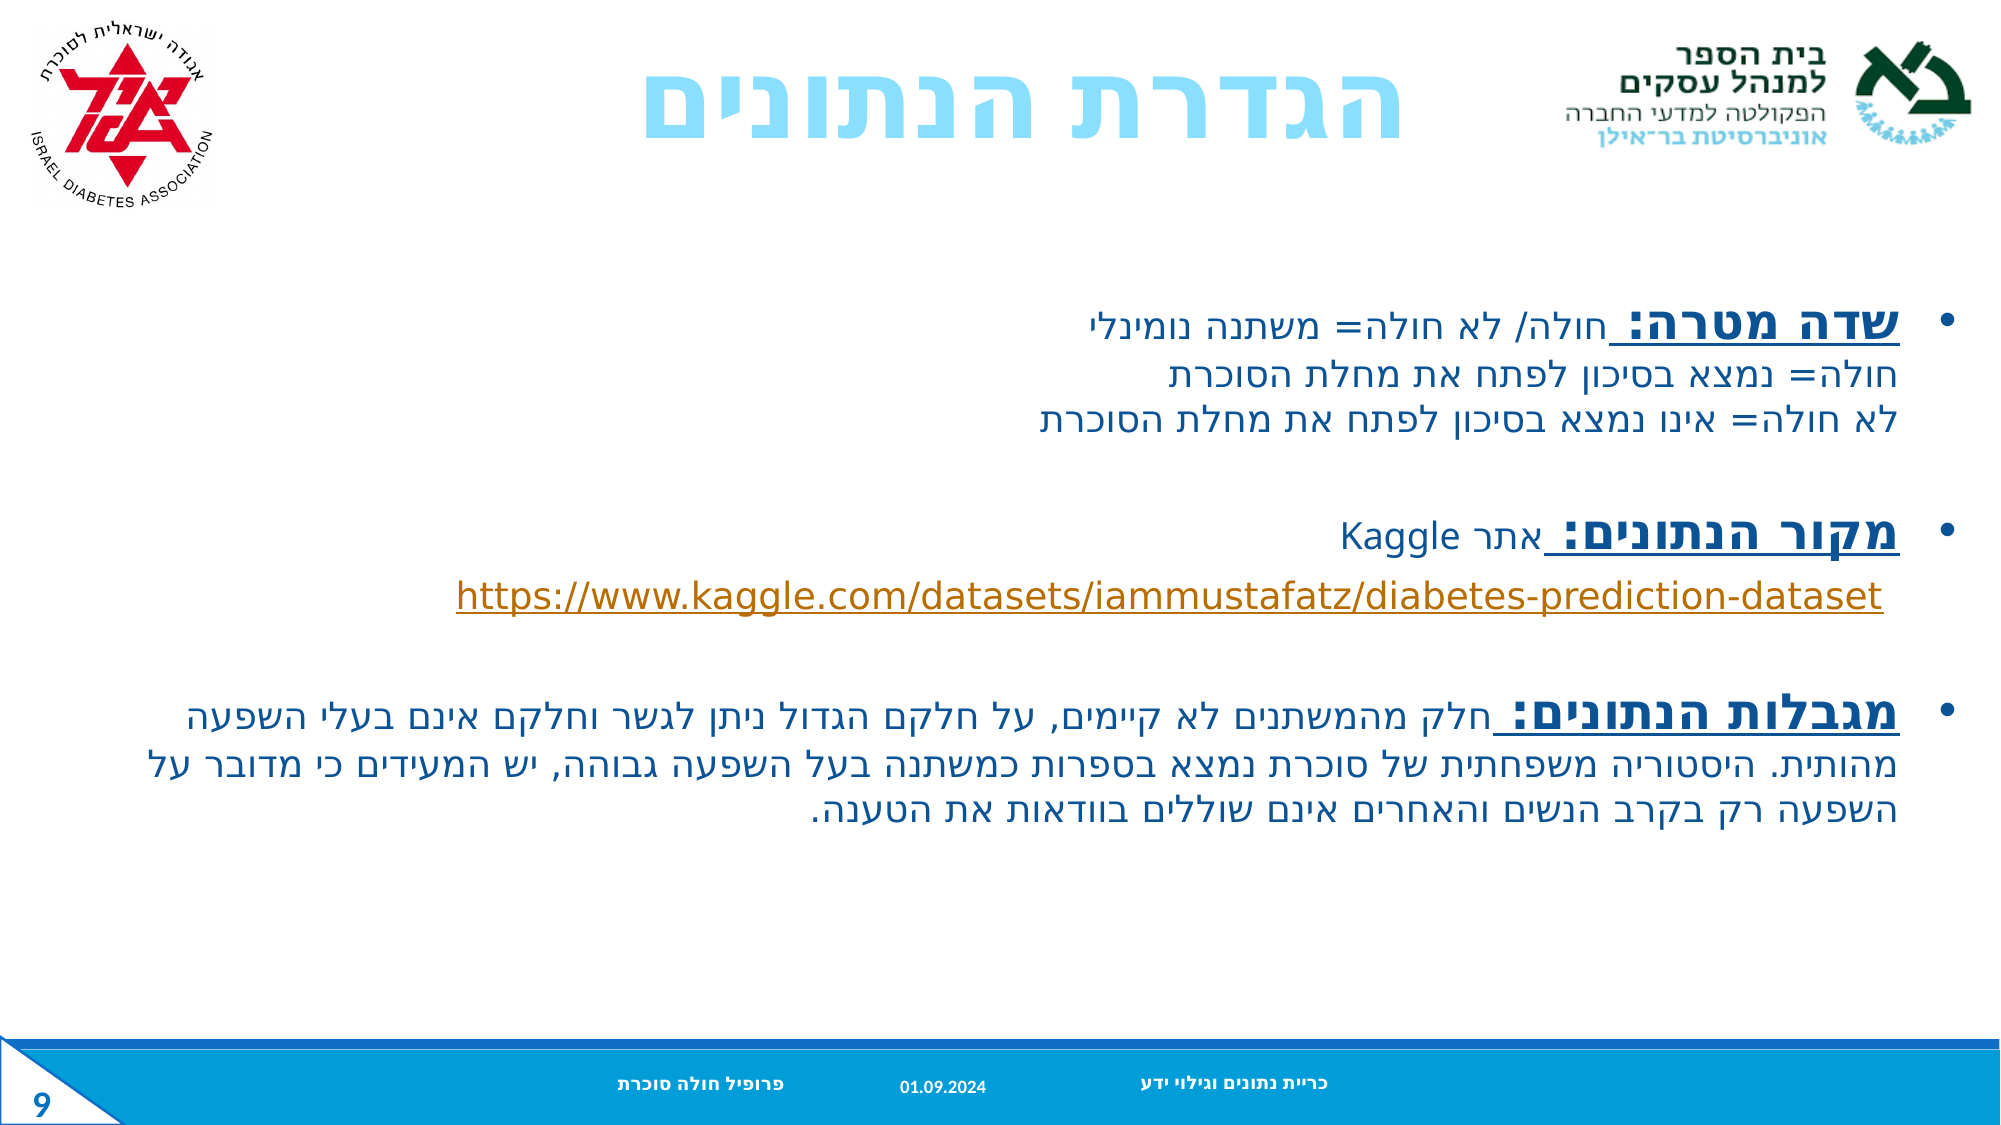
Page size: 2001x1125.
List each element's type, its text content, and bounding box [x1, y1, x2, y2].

picture [27, 17, 216, 211]
text_box שדה מטרה: חולה/ לא חולה= משתנה נומינלי חולה= נמצא בסיכון לפתח את מחלת הסוכרת לא חולה= אינו נמצא בסיכון לפתח את מחלת הסוכרת מקור הנתונים: אתר Kaggle https://www.kaggle.com/datasets/iammustafatz/diabetes-prediction-dataset מגבלות הנתונים: חלק מהמשתנים לא קיימים, על חלקם הגדול ניתן לגשר וחלקם אינם בעלי השפעה מהותית. היסטוריה משפחתית של סוכרת נמצא בספרות כמשתנה בעל השפעה גבוהה, יש המעידים כי מדובר על השפעה רק בקרב הנשים והאחרים אינם שוללים בוודאות את הטענה. [75, 282, 1971, 837]
text_box כריית נתונים וגילוי ידע [896, 1052, 1572, 1113]
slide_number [884, 1056, 1335, 1117]
text_box 9 [0, 1035, 127, 1125]
footer פרופיל חולה סוכרת [366, 1053, 896, 1114]
picture [1557, 17, 1973, 170]
text_box הגדרת הנתונים [621, 18, 1425, 169]
